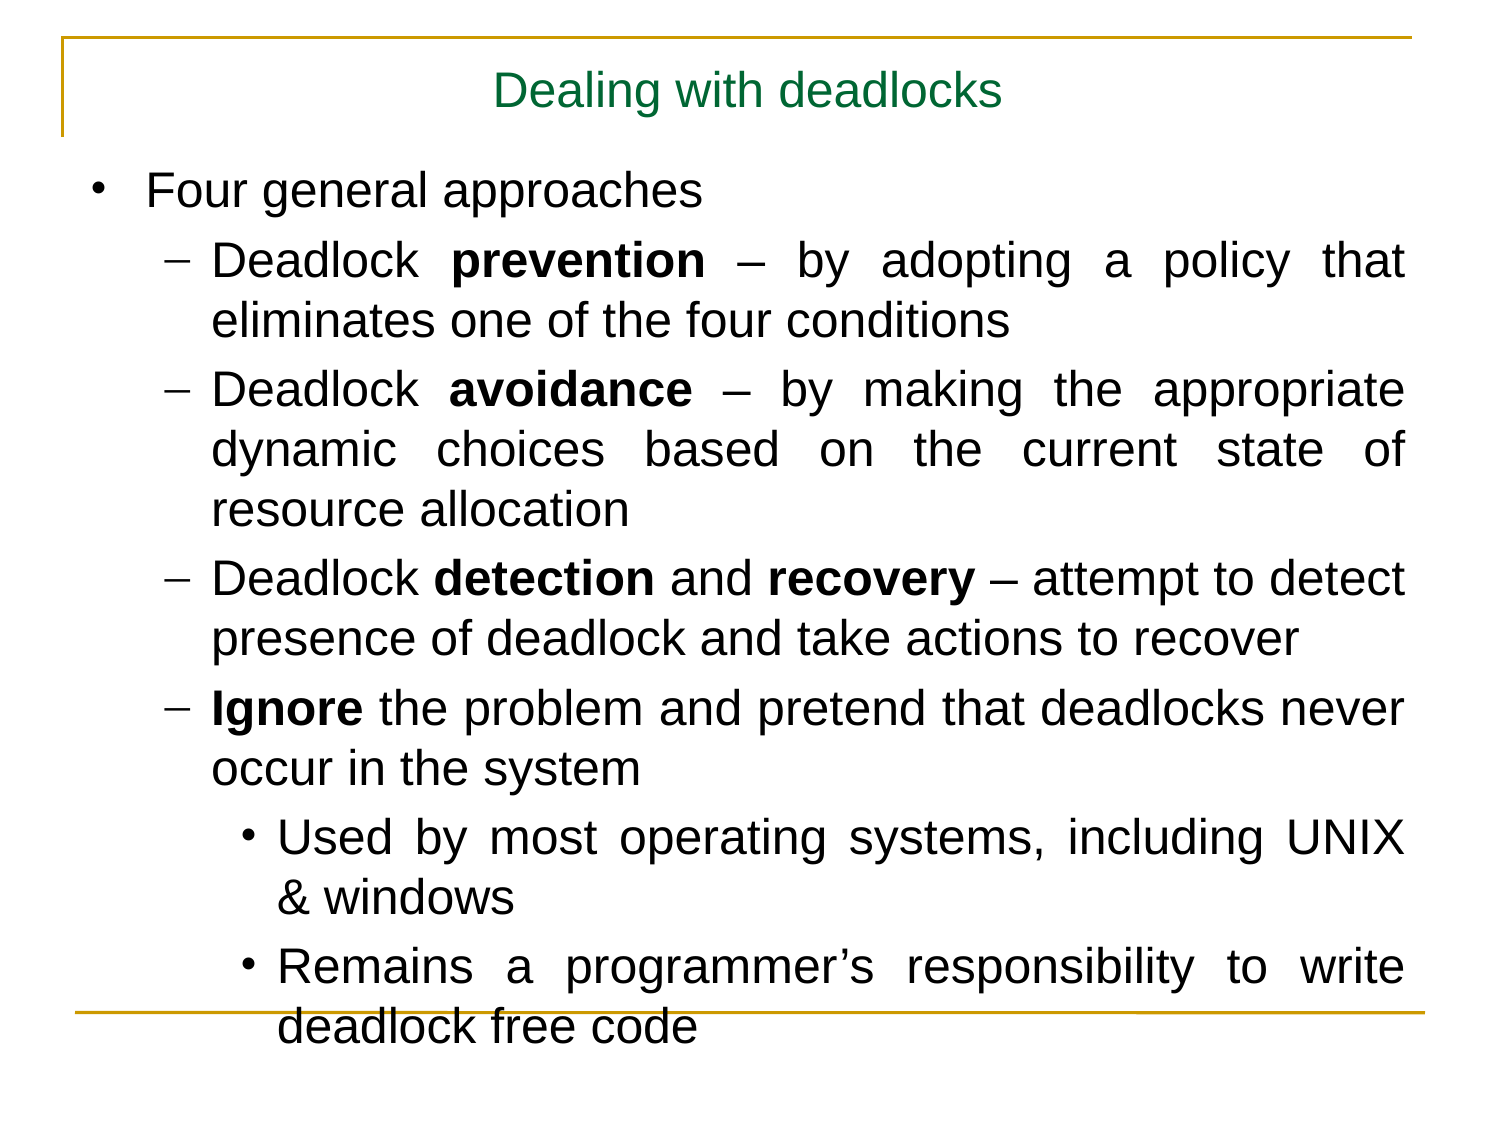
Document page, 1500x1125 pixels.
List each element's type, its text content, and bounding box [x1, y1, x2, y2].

text_box Four general approaches Deadlock prevention – by adopting a policy that eliminates one of the four conditions Deadlock avoidance – by making the appropriate dynamic choices based on the current state of resource allocation Deadlock detection and recovery – attempt to detect presence of deadlock and take actions to recover Ignore the problem and pretend that deadlocks never occur in the system Used by most operating systems, including UNIX & windows Remains a programmer’s responsibility to write deadlock free code [74, 149, 1421, 1075]
text_box Dealing with deadlocks [74, 50, 1421, 138]
